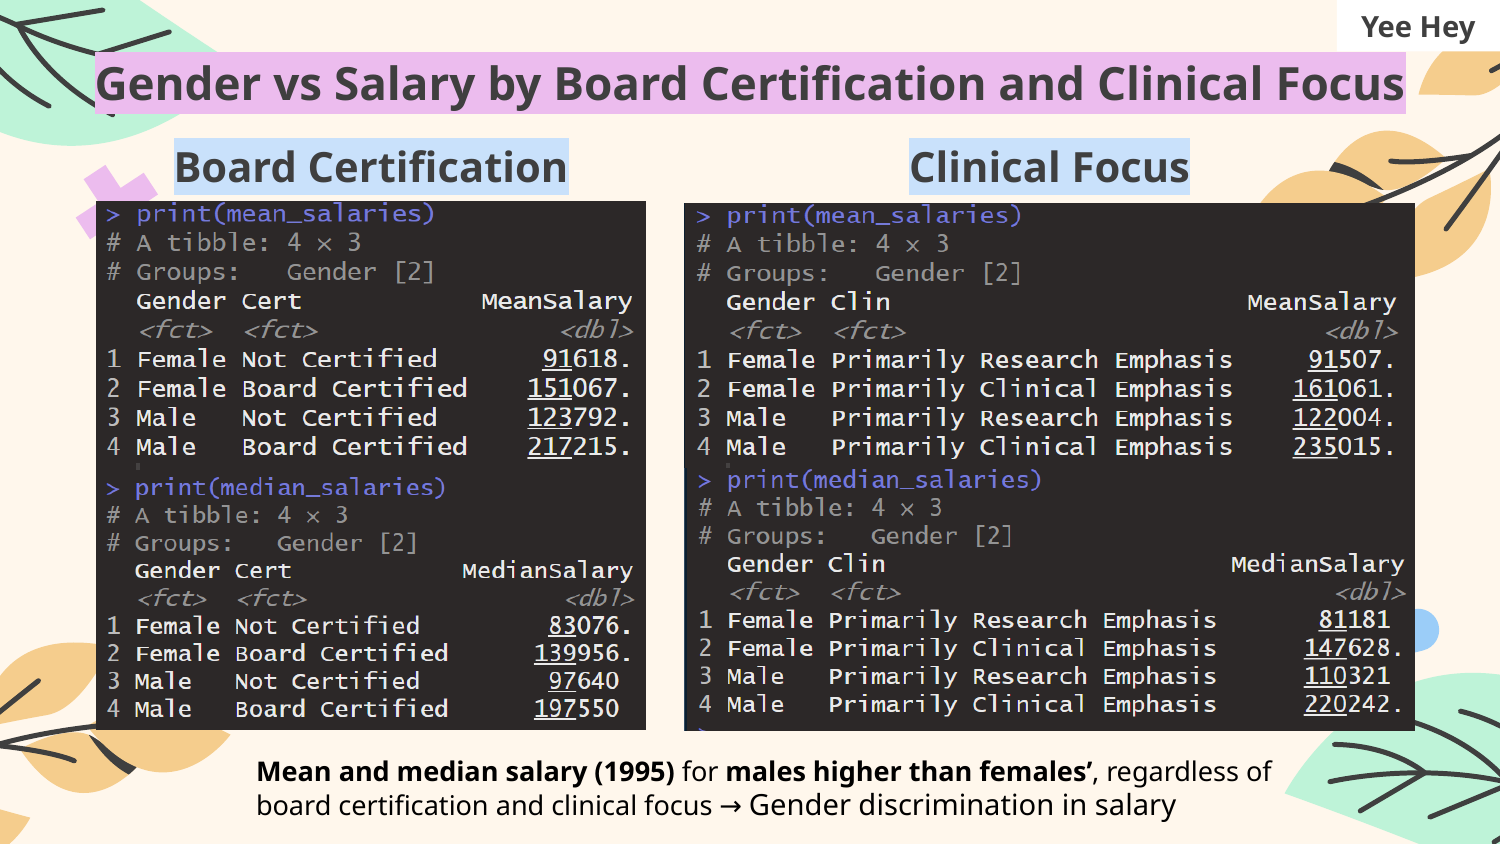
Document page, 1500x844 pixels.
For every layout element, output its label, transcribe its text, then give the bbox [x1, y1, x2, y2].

title Board Certification [149, 125, 594, 200]
title Gender vs Salary by Board Certification and Clinical Focus [28, 39, 1472, 134]
picture [684, 203, 1416, 732]
text_box Yee Hey [1336, 0, 1500, 52]
title Clinical Focus [880, 125, 1220, 201]
text_box Mean and median salary (1995) for males higher than females’, regardless of board certification and clinical focus → Gender discrimination in salary [241, 739, 1305, 837]
picture [96, 201, 646, 730]
